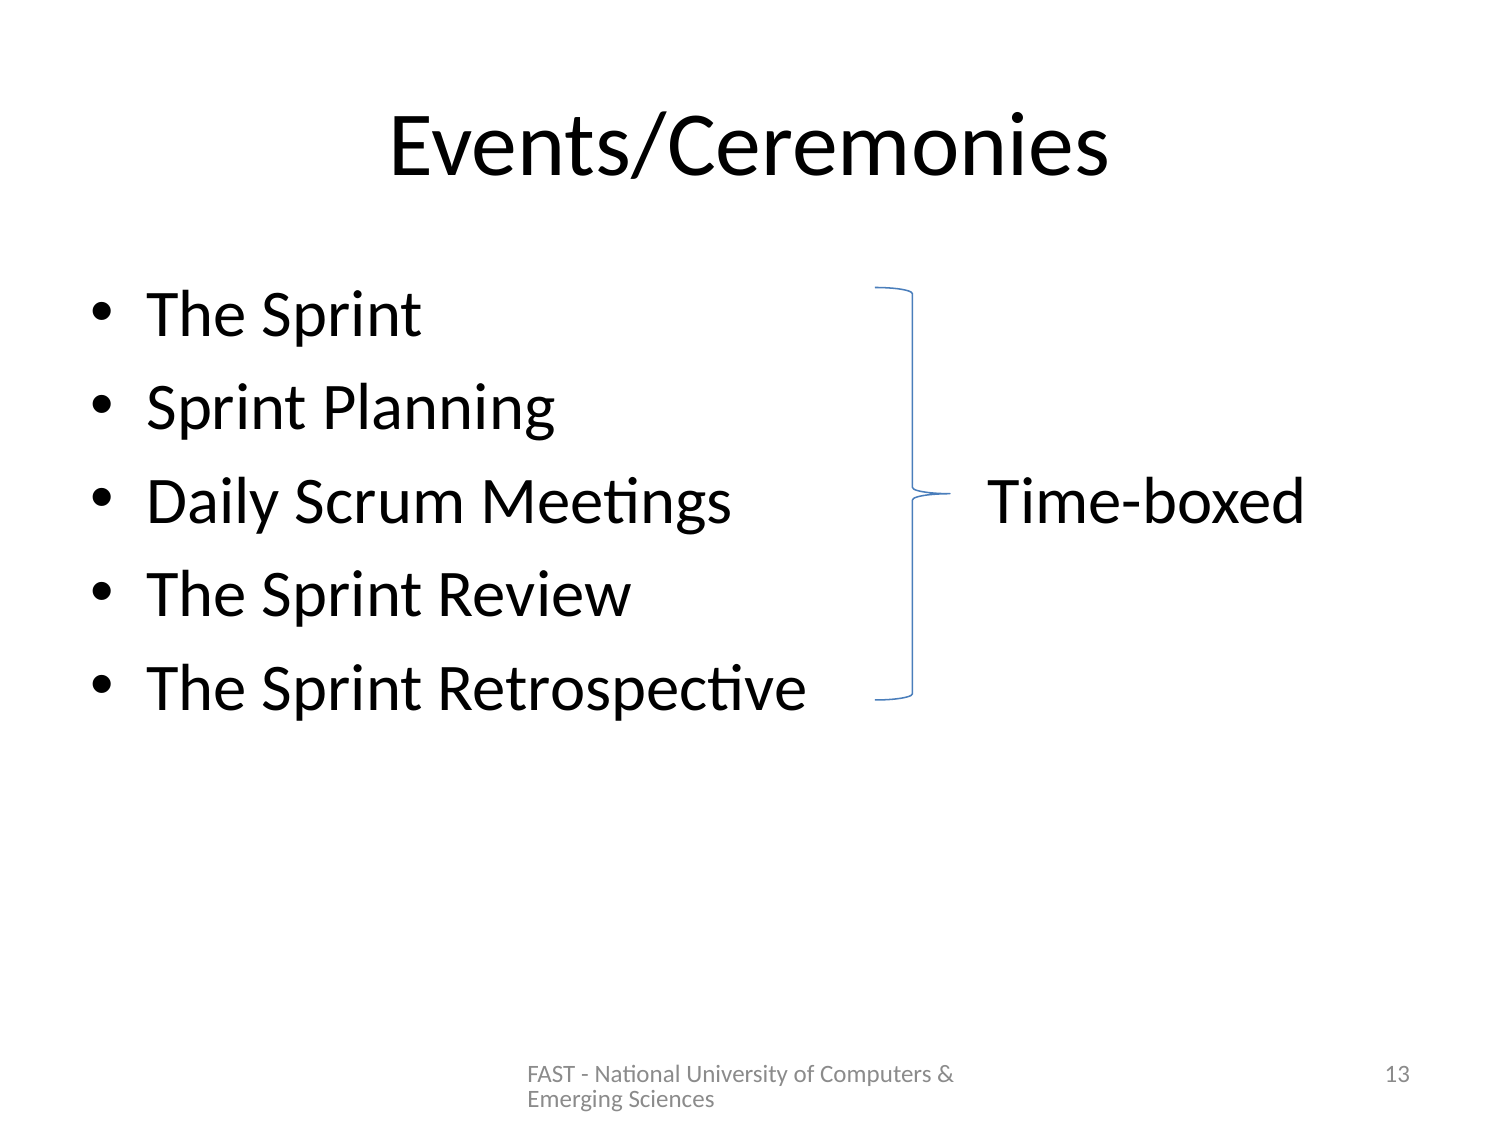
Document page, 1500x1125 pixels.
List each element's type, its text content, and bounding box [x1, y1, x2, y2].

text_box [874, 286, 951, 701]
title Events/Ceremonies [75, 45, 1425, 233]
footer FAST - National University of Computers & Emerging Sciences [512, 1042, 988, 1103]
slide_number 13 [1074, 1042, 1425, 1103]
list The Sprint Sprint Planning Daily Scrum Meetings Time-boxed The Sprint Review The Sprint Retrospective [75, 262, 1425, 1005]
